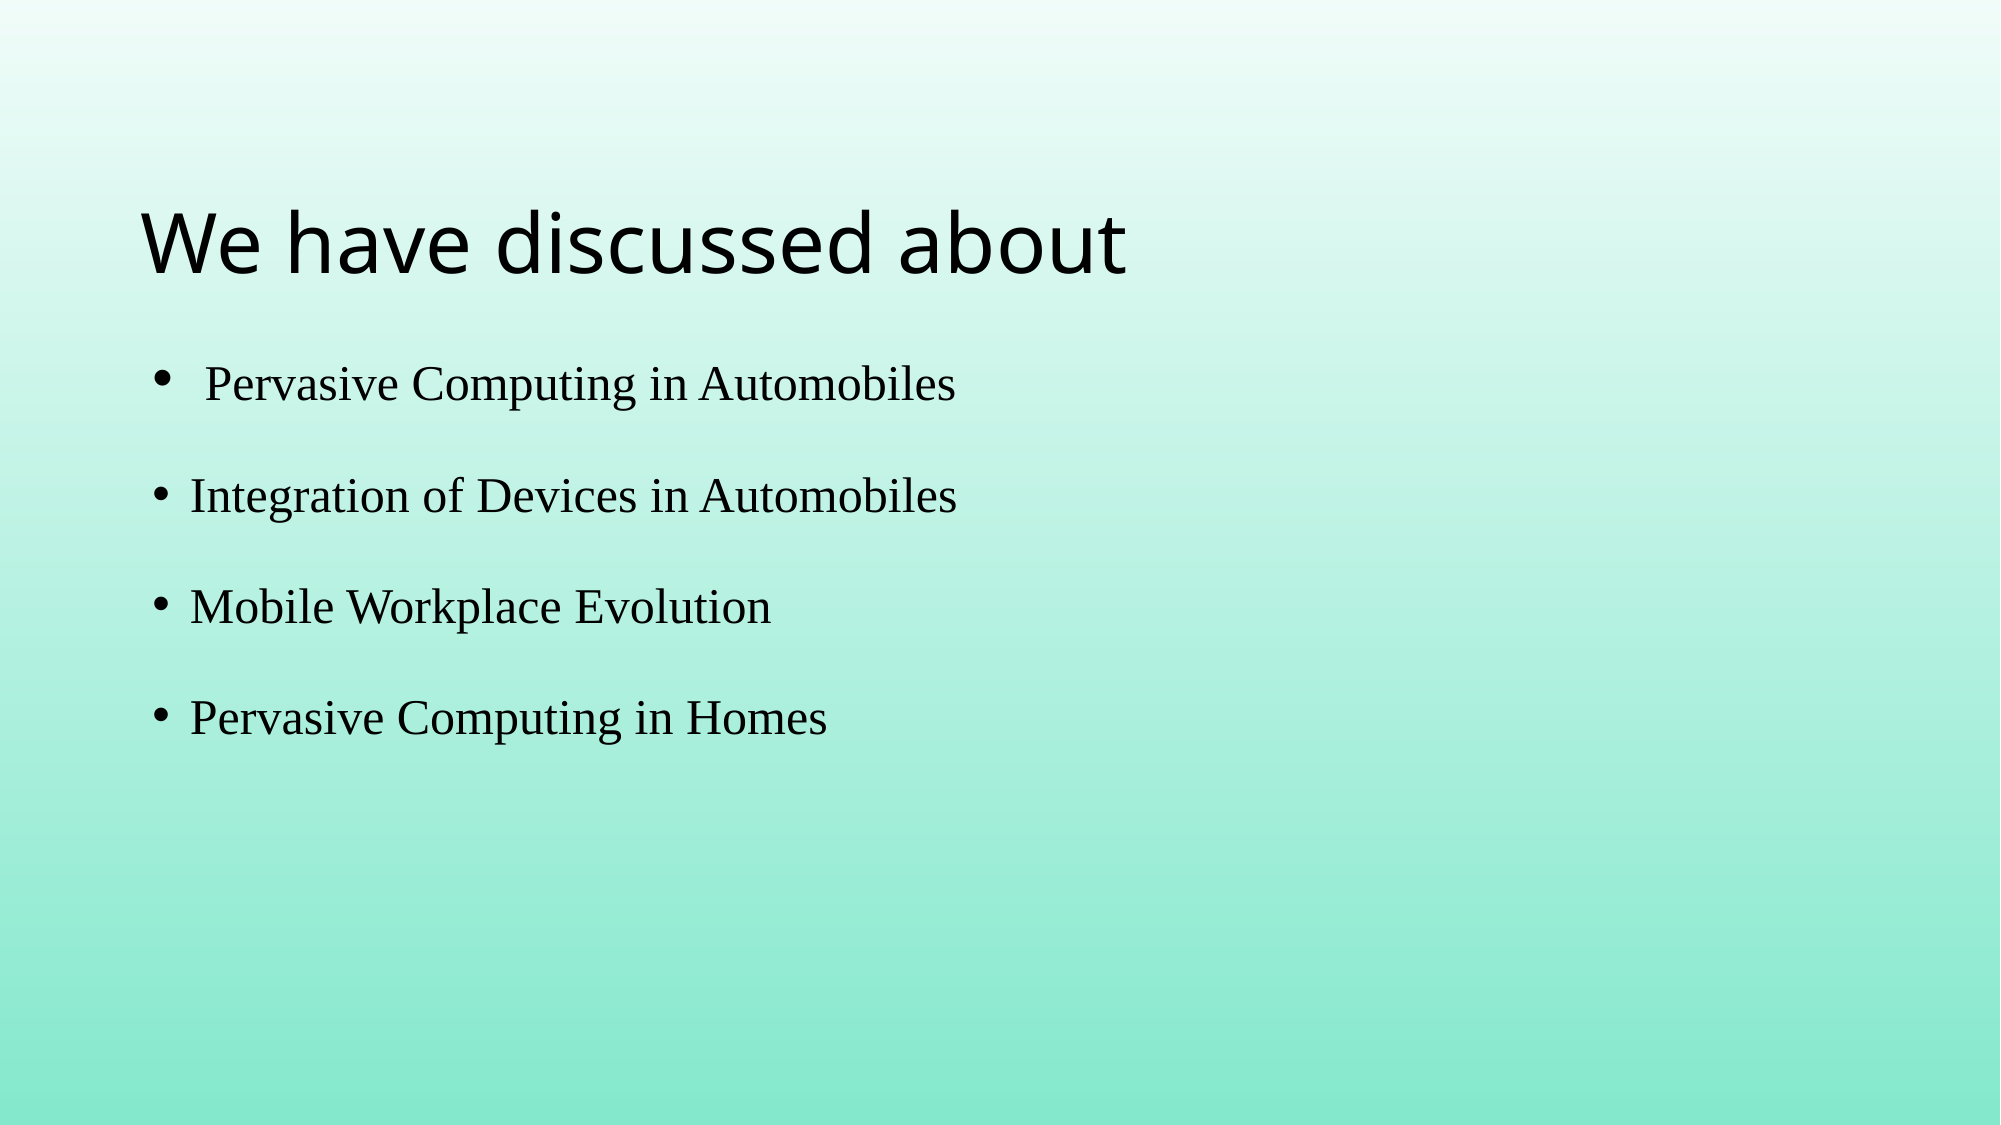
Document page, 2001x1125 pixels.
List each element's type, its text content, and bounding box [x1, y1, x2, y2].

title We have discussed about [125, 194, 1851, 300]
list Pervasive Computing in Automobiles Integration of Devices in Automobiles Mobile Workplace Evolution Pervasive Computing in Homes [137, 299, 1863, 1014]
